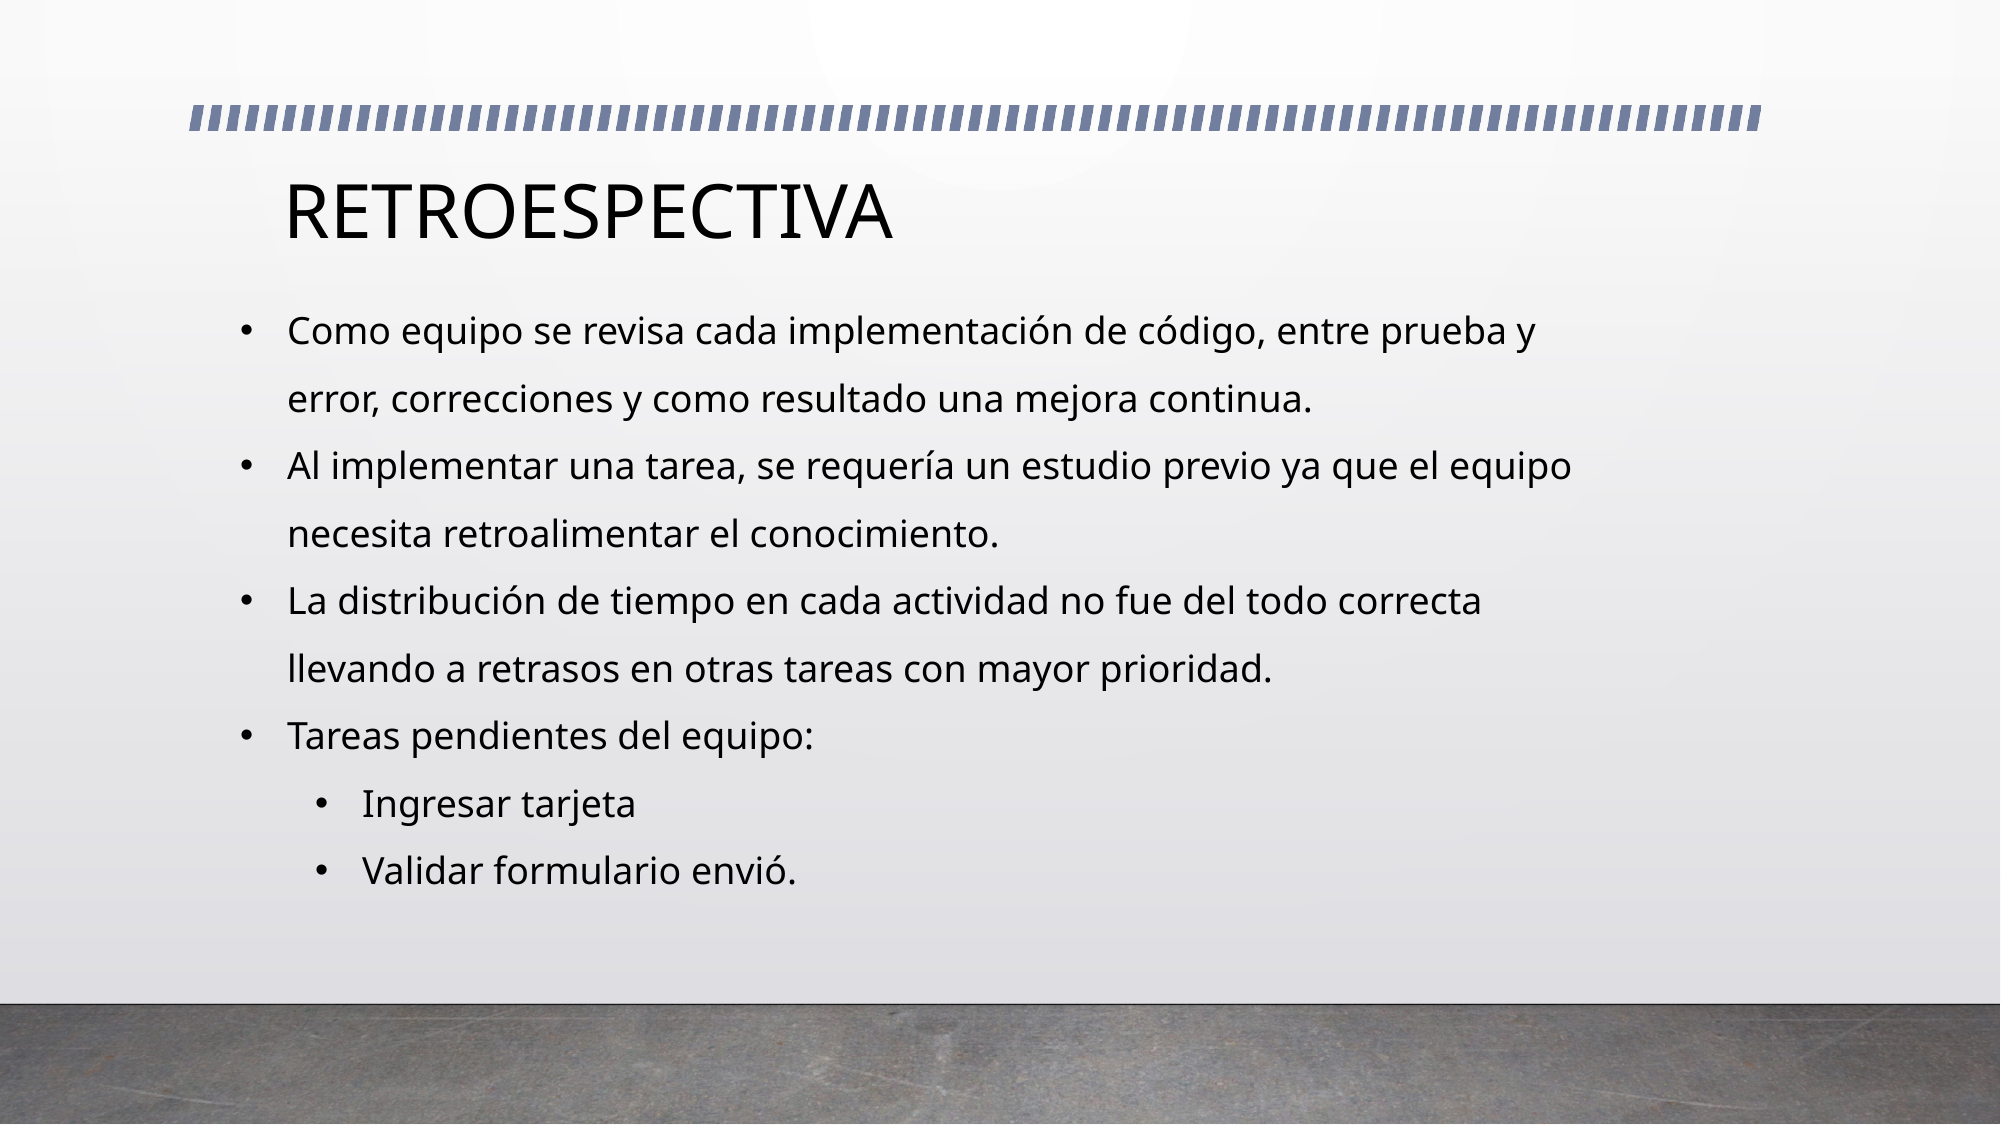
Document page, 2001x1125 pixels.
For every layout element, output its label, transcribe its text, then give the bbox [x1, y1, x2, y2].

picture [0, 1004, 2000, 1124]
text_box RETROESPECTIVA [268, 156, 1627, 261]
text_box Como equipo se revisa cada implementación de código, entre prueba y error, correcciones y como resultado una mejora continua. Al implementar una tarea, se requería un estudio previo ya que el equipo necesita retroalimentar el conocimiento. La distribución de tiempo en cada actividad no fue del todo correcta llevando a retrasos en otras tareas con mayor prioridad. Tareas pendientes del equipo: Ingresar tarjeta Validar formulario envió. [225, 277, 1627, 1035]
